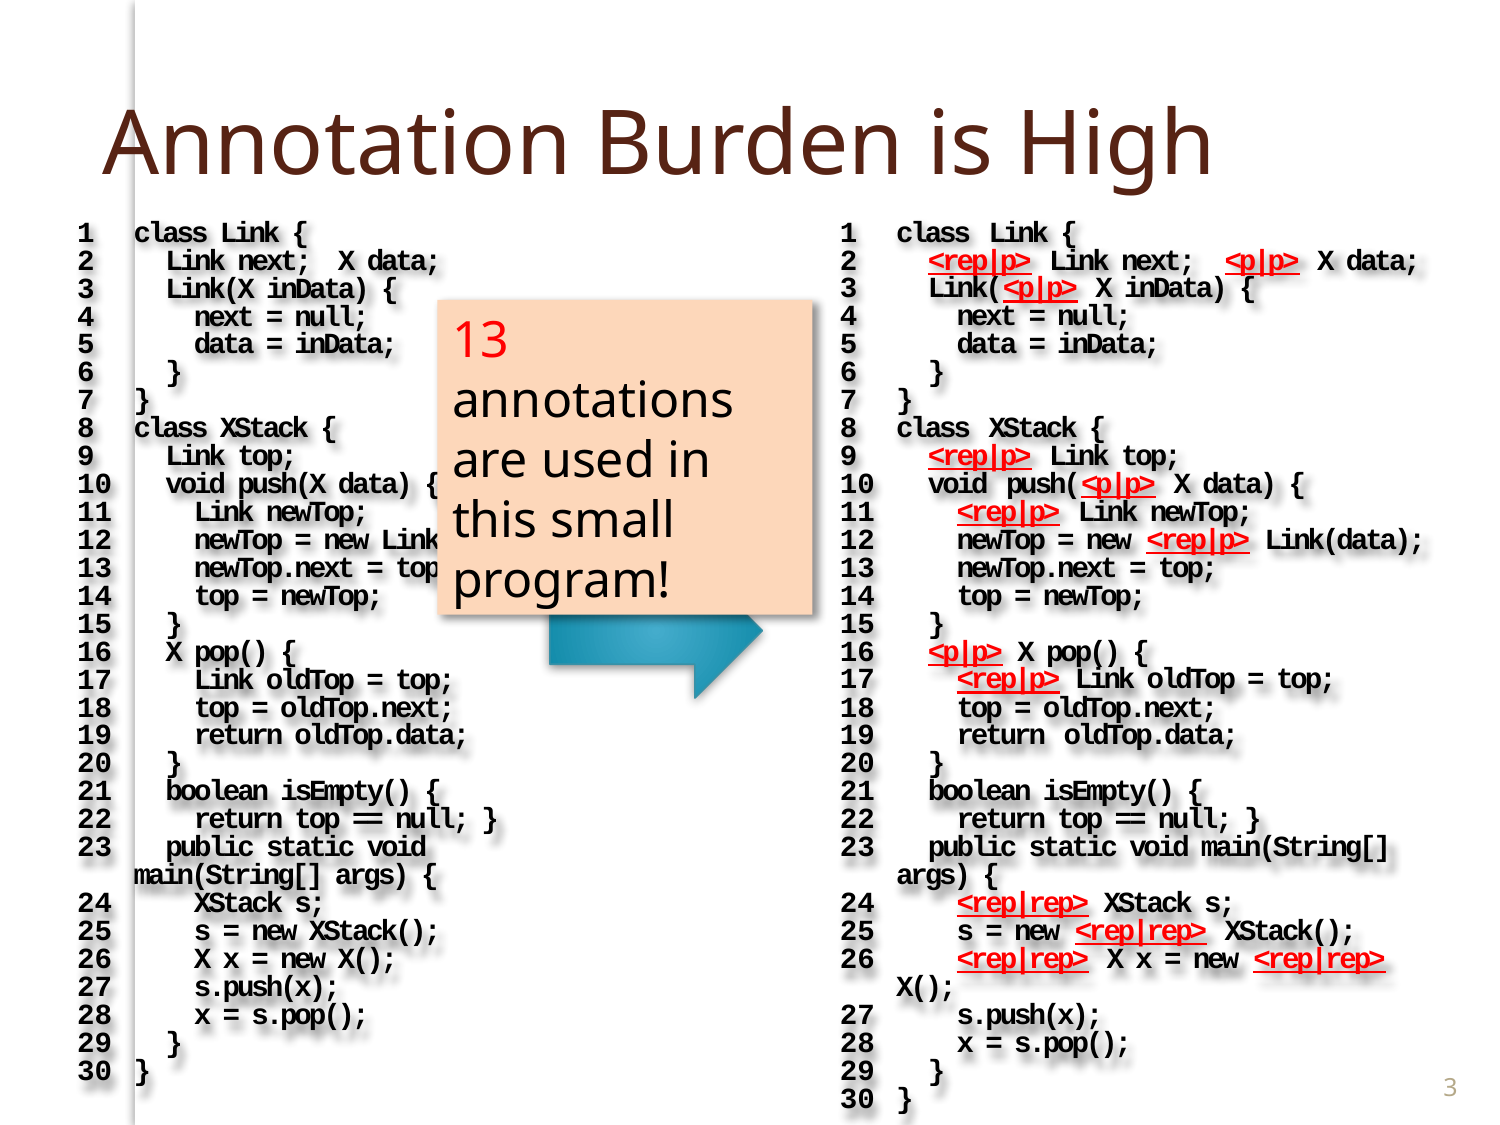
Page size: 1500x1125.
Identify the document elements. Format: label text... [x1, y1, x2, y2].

title Annotation Burden is High [87, 45, 1418, 233]
text_box 13 annotations are used in this small program! [437, 299, 813, 615]
text_box class Link { Link next; X data; Link(X inData) { next = null; data = inData; } } class XStack { Link top; void push(X data) { Link newTop; newTop = new Link(data); newTop.next = top; top = newTop; } X pop() { Link oldTop = top; top = oldTop.next; return oldTop.data; } boolean isEmpty() { return top == null; } public static void main(String[] args) { XStack s; s = new XStack(); X x = new X(); s.push(x); x = s.pop(); } } [62, 212, 600, 1094]
slide_number 3 [1413, 1034, 1488, 1113]
text_box class Link { <rep|p> Link next; <p|p> X data; Link(<p|p> X inData) { next = null; data = inData; } } class XStack { <rep|p> Link top; void push(<p|p> X data) { <rep|p> Link newTop; newTop = new <rep|p> Link(data); newTop.next = top; top = newTop; } <p|p> X pop() { <rep|p> Link oldTop = top; top = oldTop.next; return oldTop.data; } boolean isEmpty() { return top == null; } public static void main(String[] args) { <rep|rep> XStack s; s = new <rep|rep> XStack(); <rep|rep> X x = new <rep|rep> X(); s.push(x); x = s.pop(); } } [825, 212, 1463, 1121]
text_box [549, 627, 763, 699]
